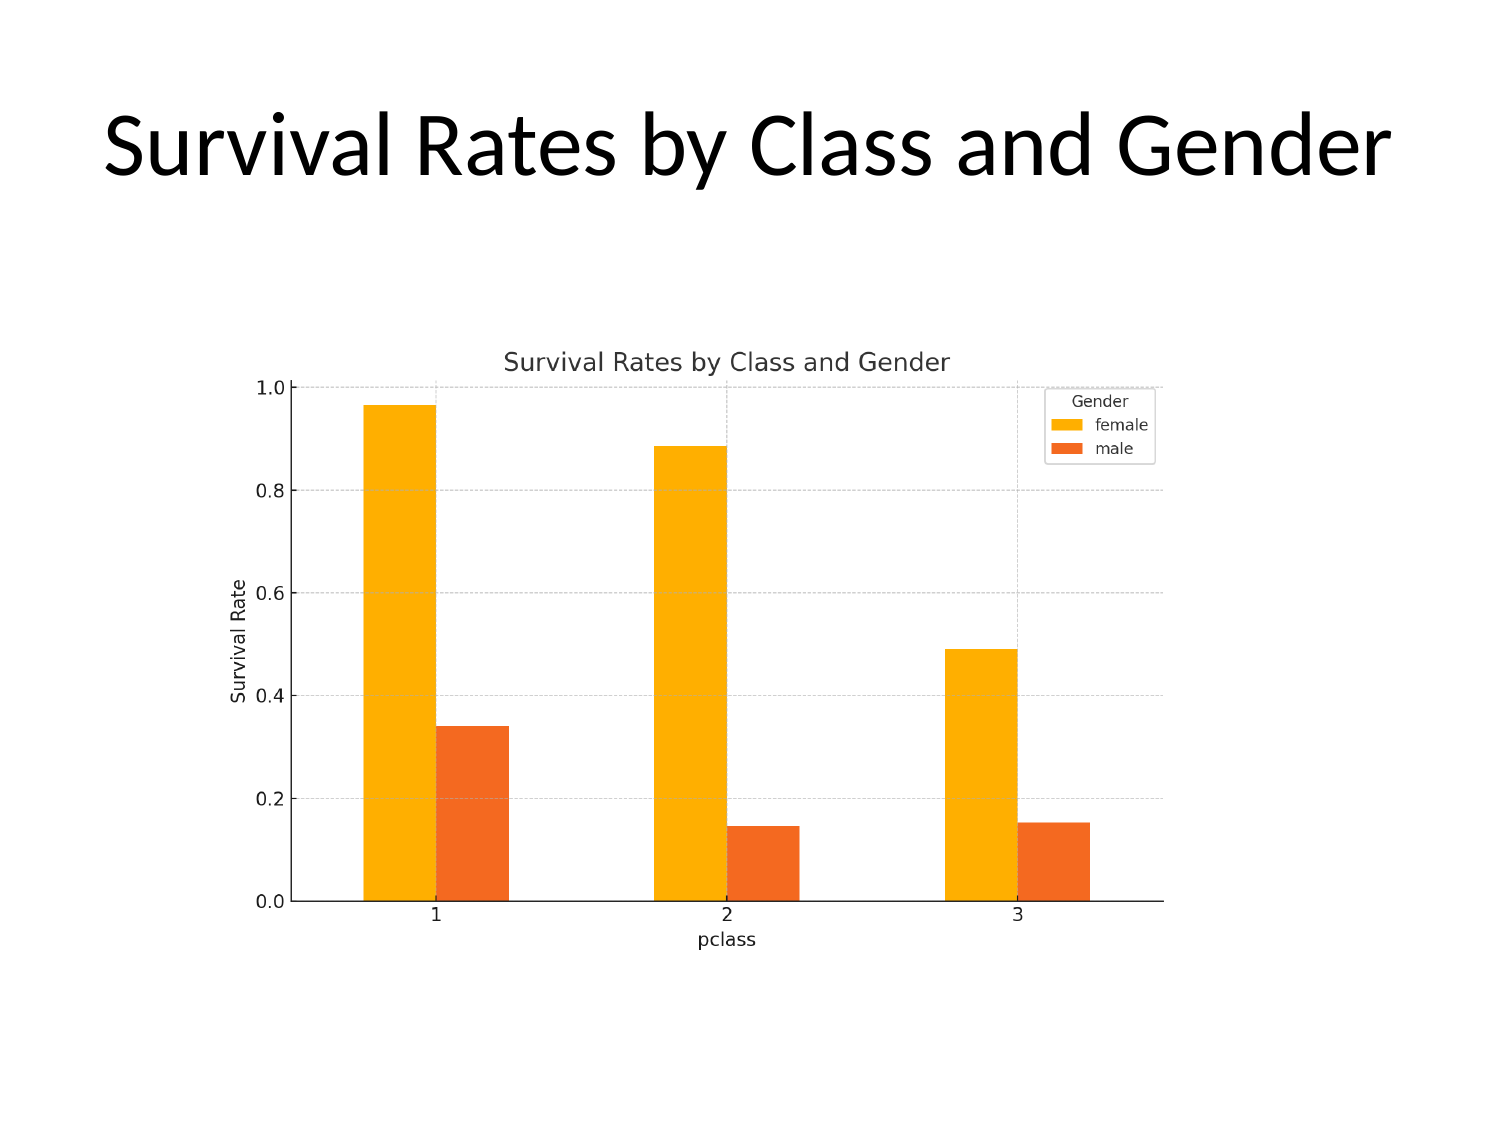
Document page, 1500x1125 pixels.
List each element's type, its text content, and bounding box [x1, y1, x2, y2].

title Survival Rates by Class and Gender [75, 45, 1425, 233]
picture [149, 299, 1276, 976]
